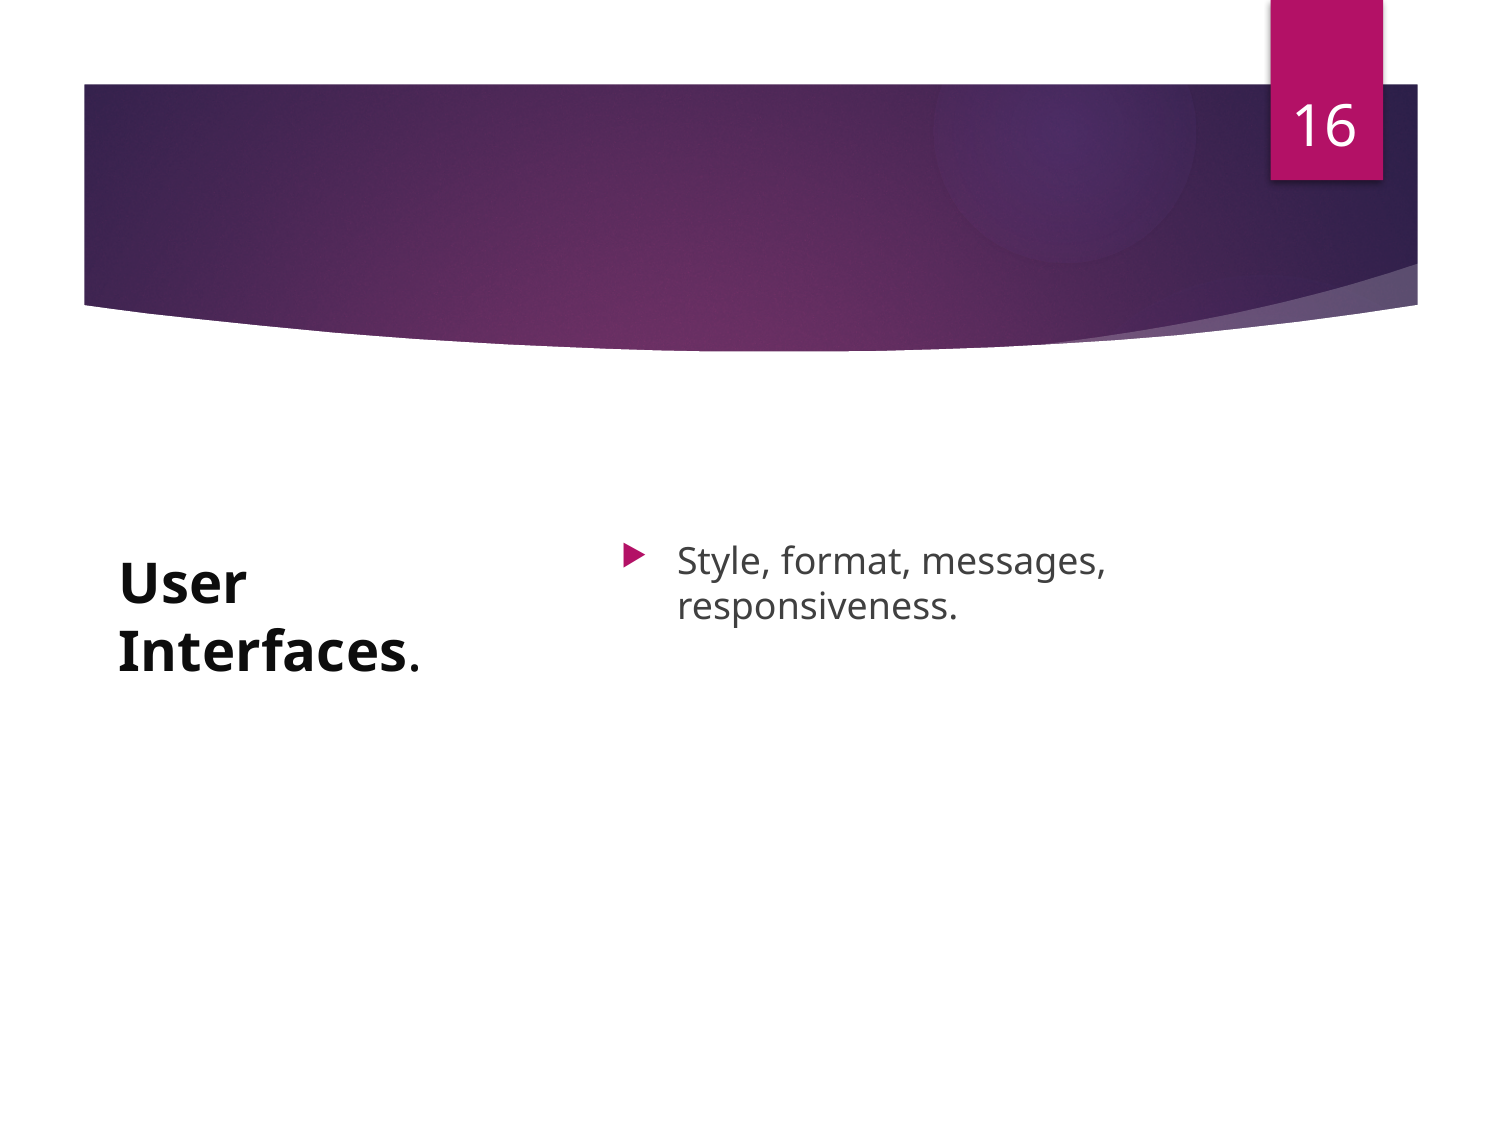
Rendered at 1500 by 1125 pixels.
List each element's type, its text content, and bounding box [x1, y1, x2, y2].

slide_number 16 [1259, 48, 1390, 175]
title User Interfaces. [103, 262, 540, 968]
list Style, format, messages, responsiveness. [605, 262, 1361, 968]
